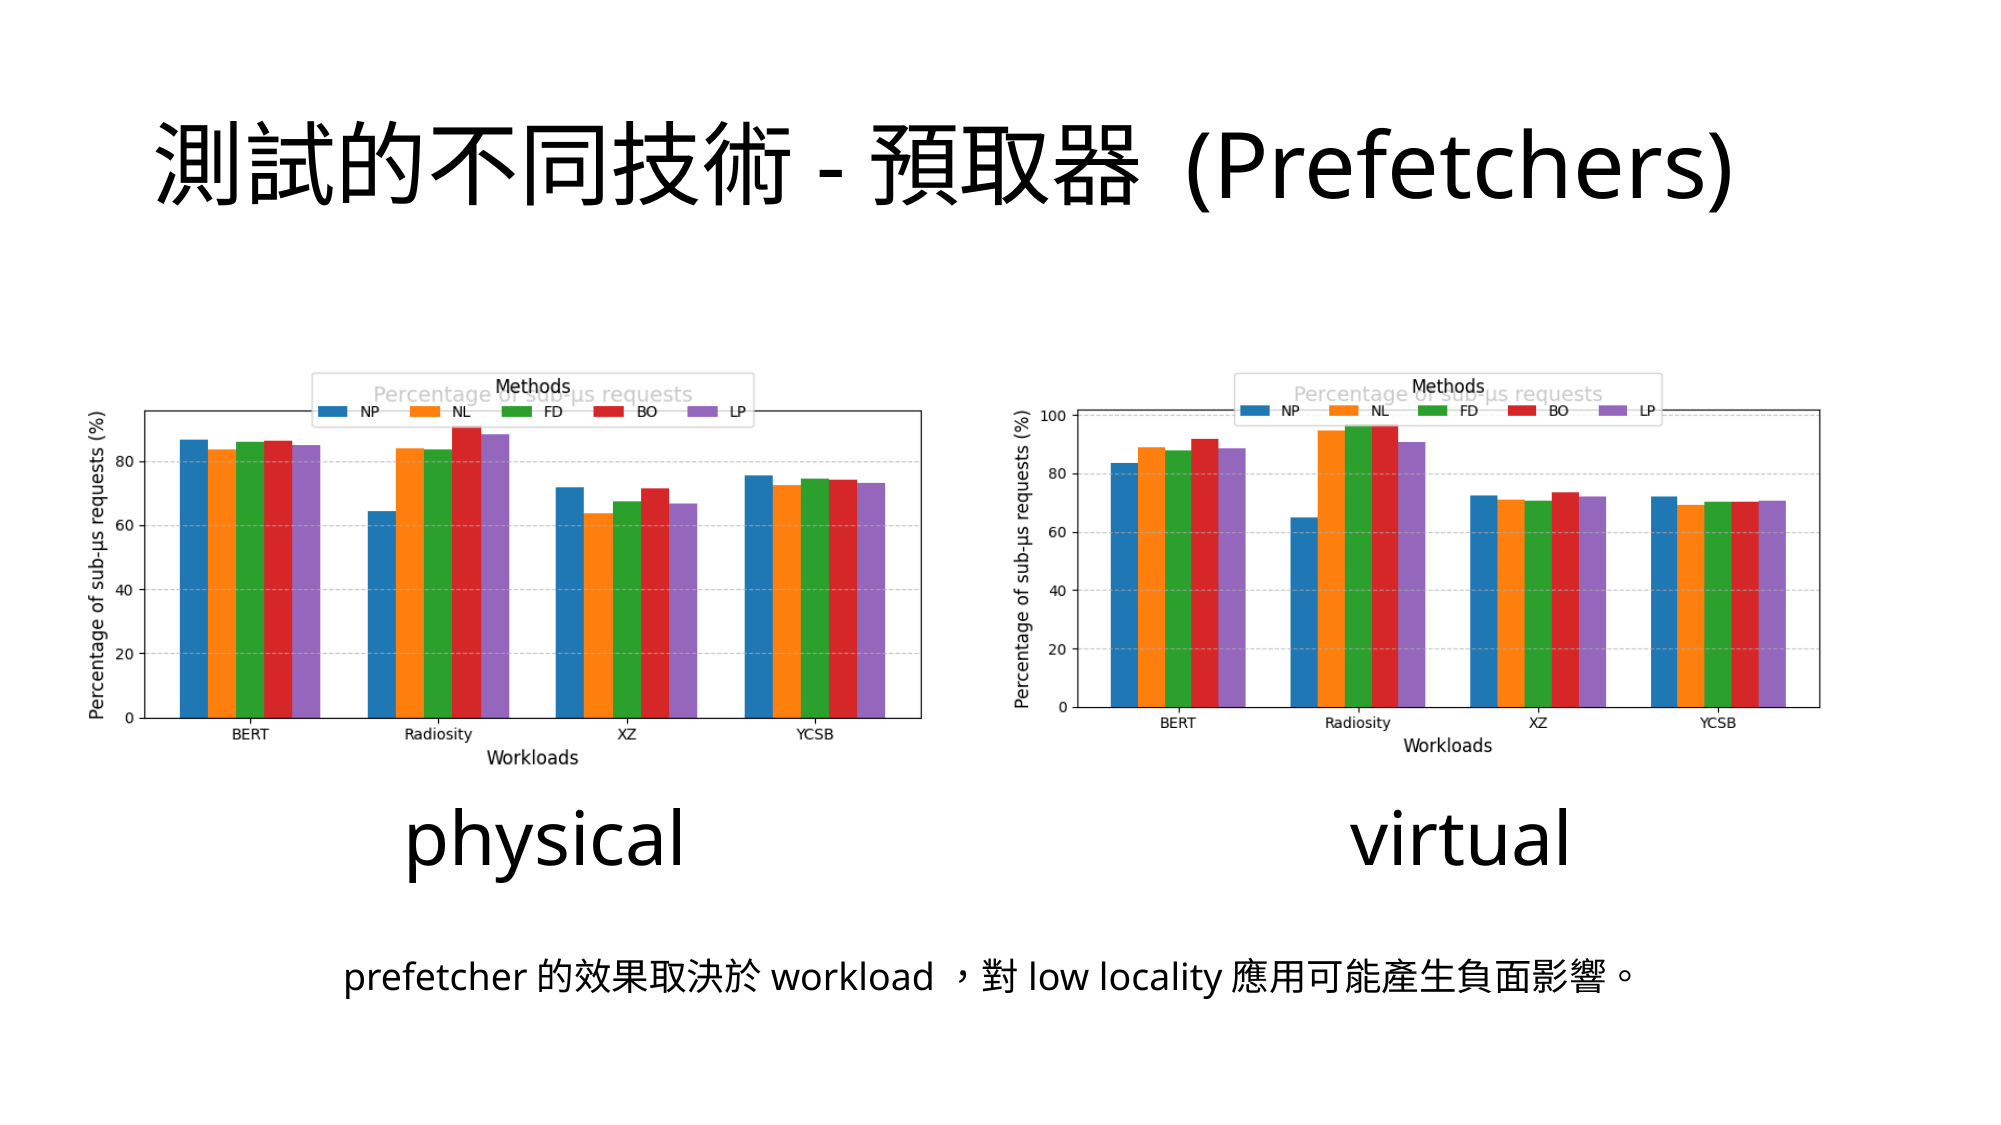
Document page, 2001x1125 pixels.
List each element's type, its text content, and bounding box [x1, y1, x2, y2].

text_box prefetcher的效果取決於workload，對low locality應用可能產生負面影響。 [328, 945, 1790, 1006]
picture [998, 353, 1835, 772]
text_box virtual [1335, 783, 1588, 888]
title 測試的不同技術-預取器 (Prefetchers) [137, 59, 1863, 278]
text_box physical [388, 785, 702, 888]
picture [72, 351, 938, 785]
